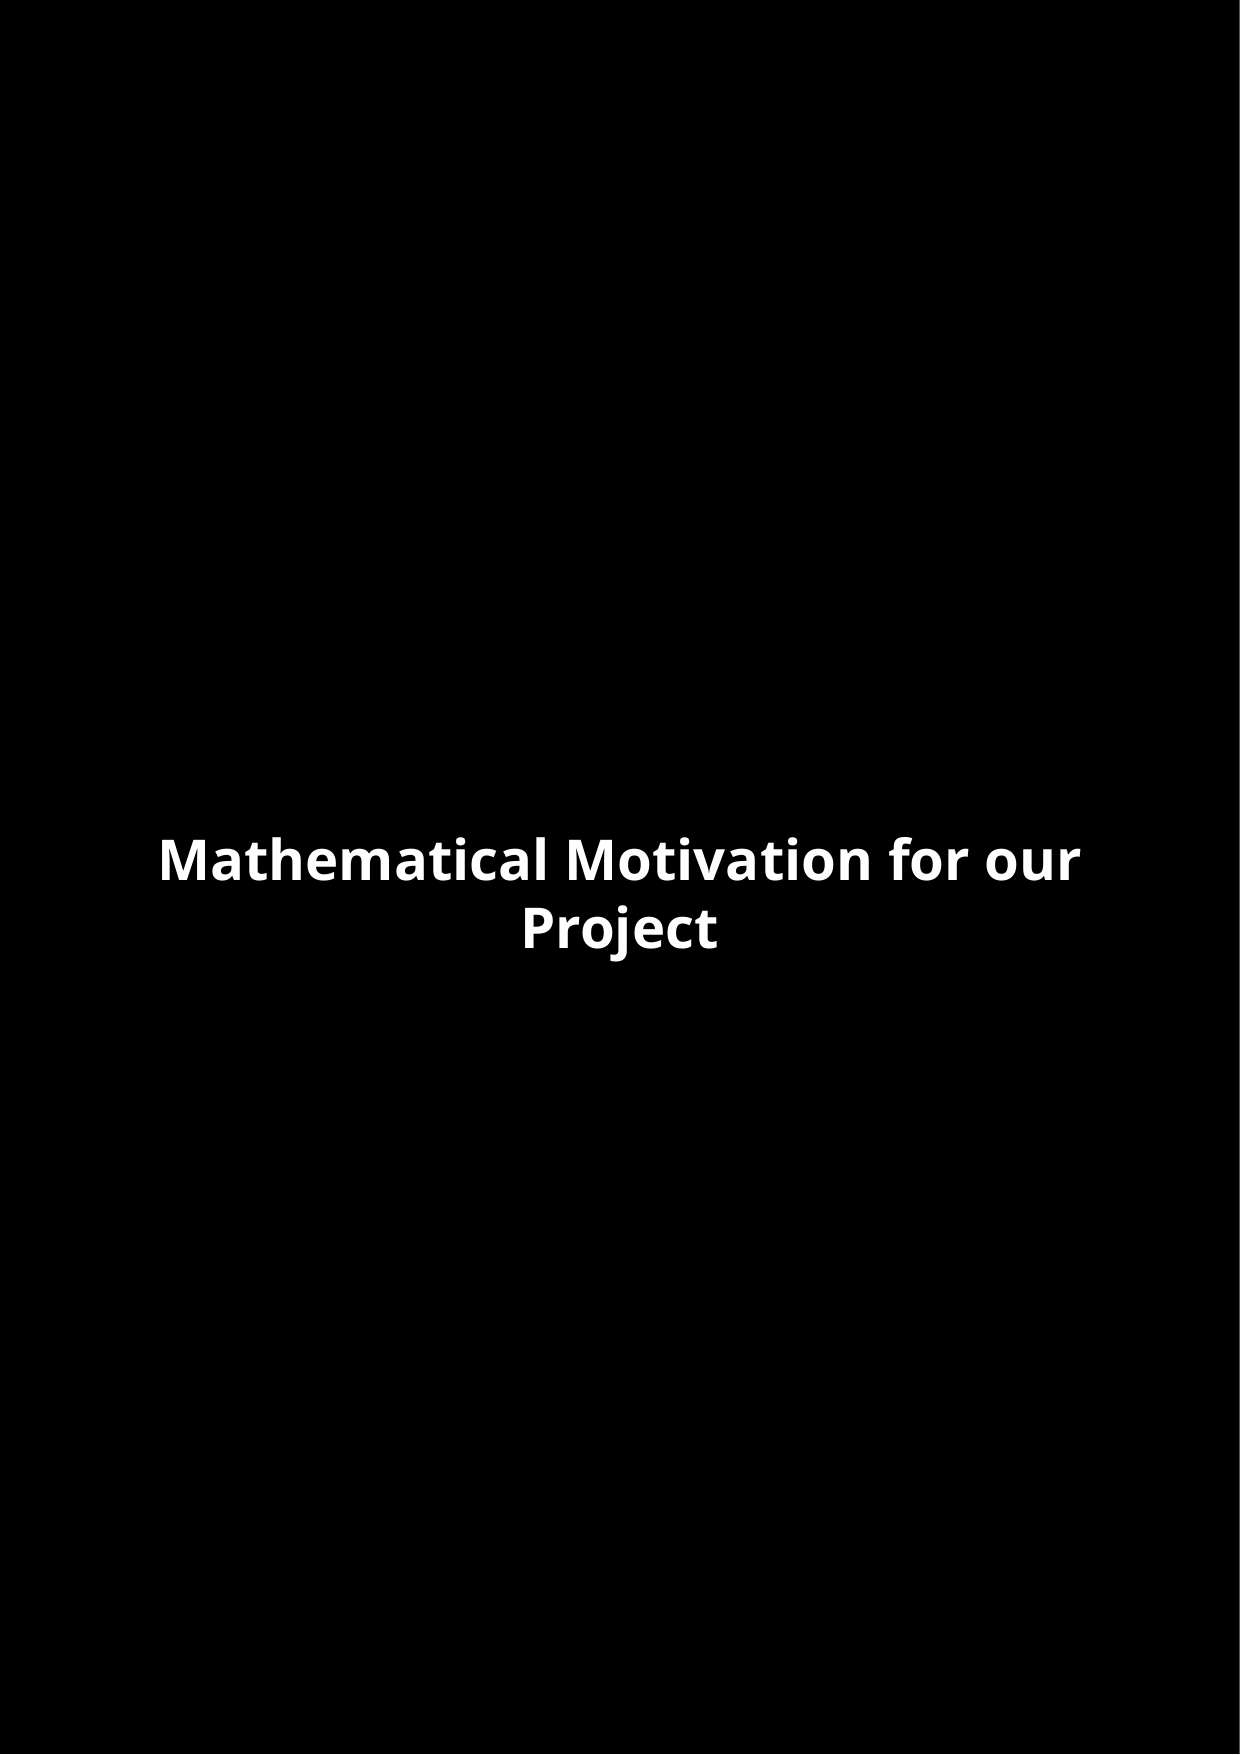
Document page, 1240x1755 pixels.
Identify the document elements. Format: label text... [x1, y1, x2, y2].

text_box Mathematical Motivation for our Project [40, 809, 1199, 975]
